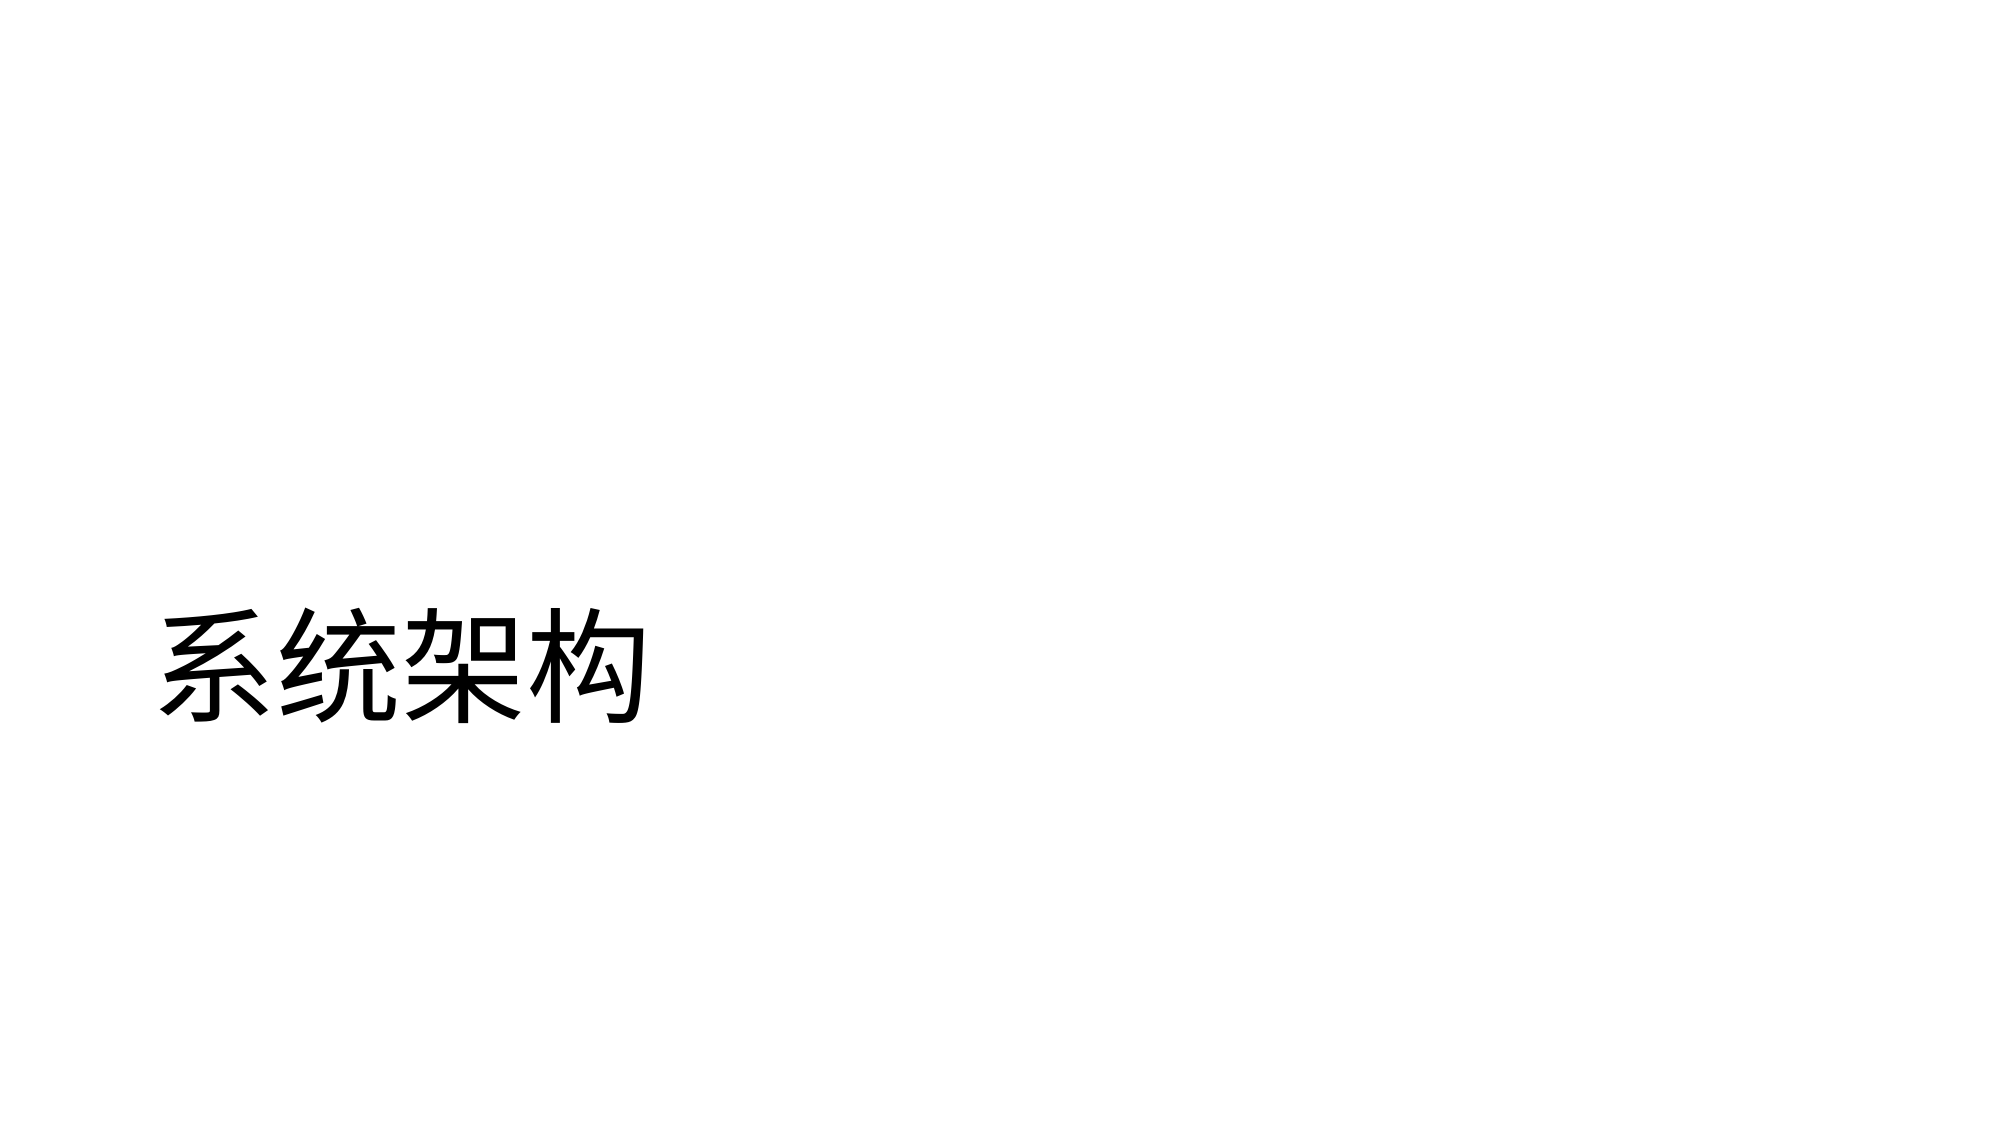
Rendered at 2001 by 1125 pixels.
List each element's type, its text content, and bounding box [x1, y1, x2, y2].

title 系统架构 [136, 280, 1862, 749]
